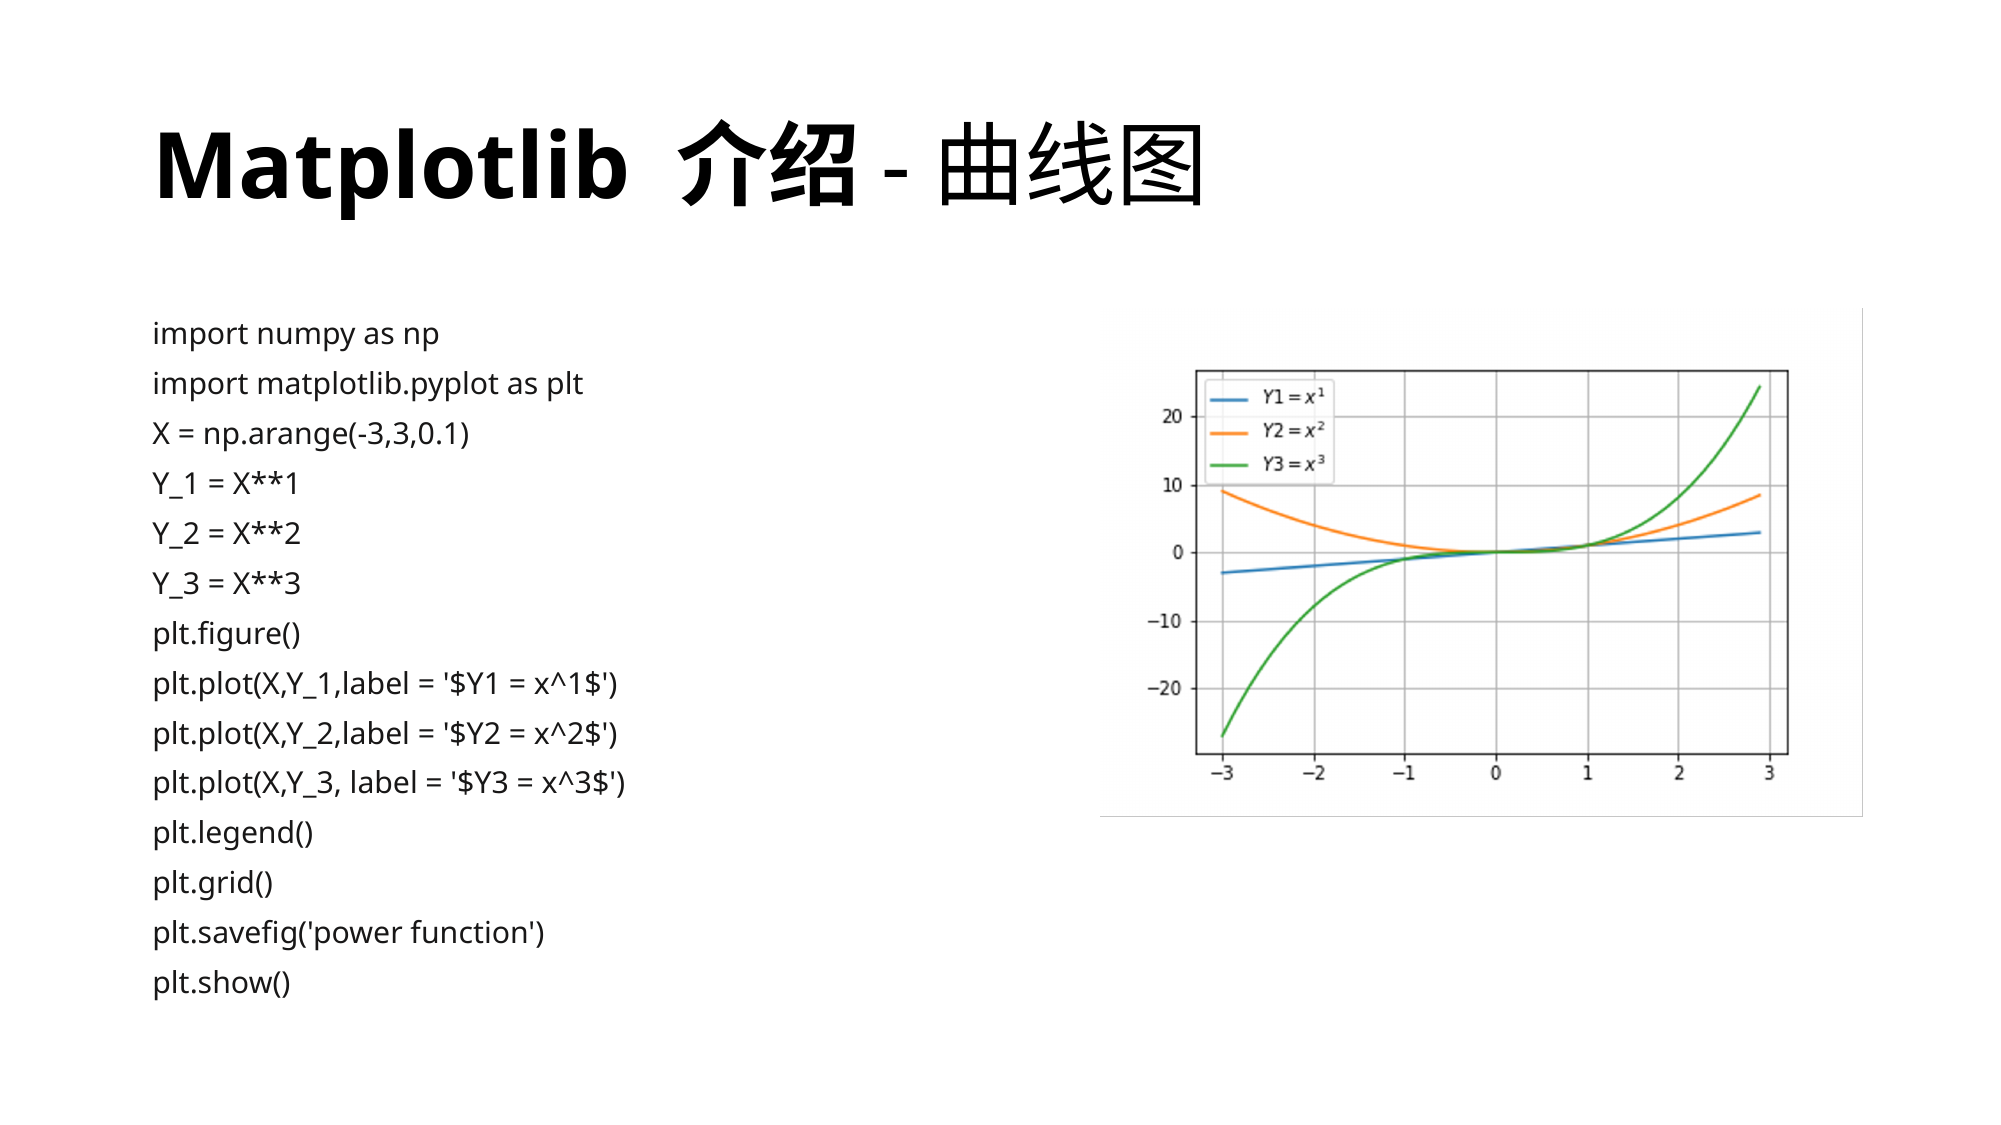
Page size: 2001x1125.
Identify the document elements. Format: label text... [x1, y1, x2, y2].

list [1100, 308, 1863, 817]
title Matplotlib 介绍-曲线图 [137, 59, 1863, 278]
list import numpy as np import matplotlib.pyplot as plt X = np.arange(-3,3,0.1) Y_1 = X**1 Y_2 = X**2 Y_3 = X**3 plt.figure() plt.plot(X,Y_1,label = '$Y1 = x^1$') plt.plot(X,Y_2,label = '$Y2 = x^2$') plt.plot(X,Y_3, label = '$Y3 = x^3$') plt.legend() plt.grid() plt.savefig('power function') plt.show() [137, 299, 988, 1014]
